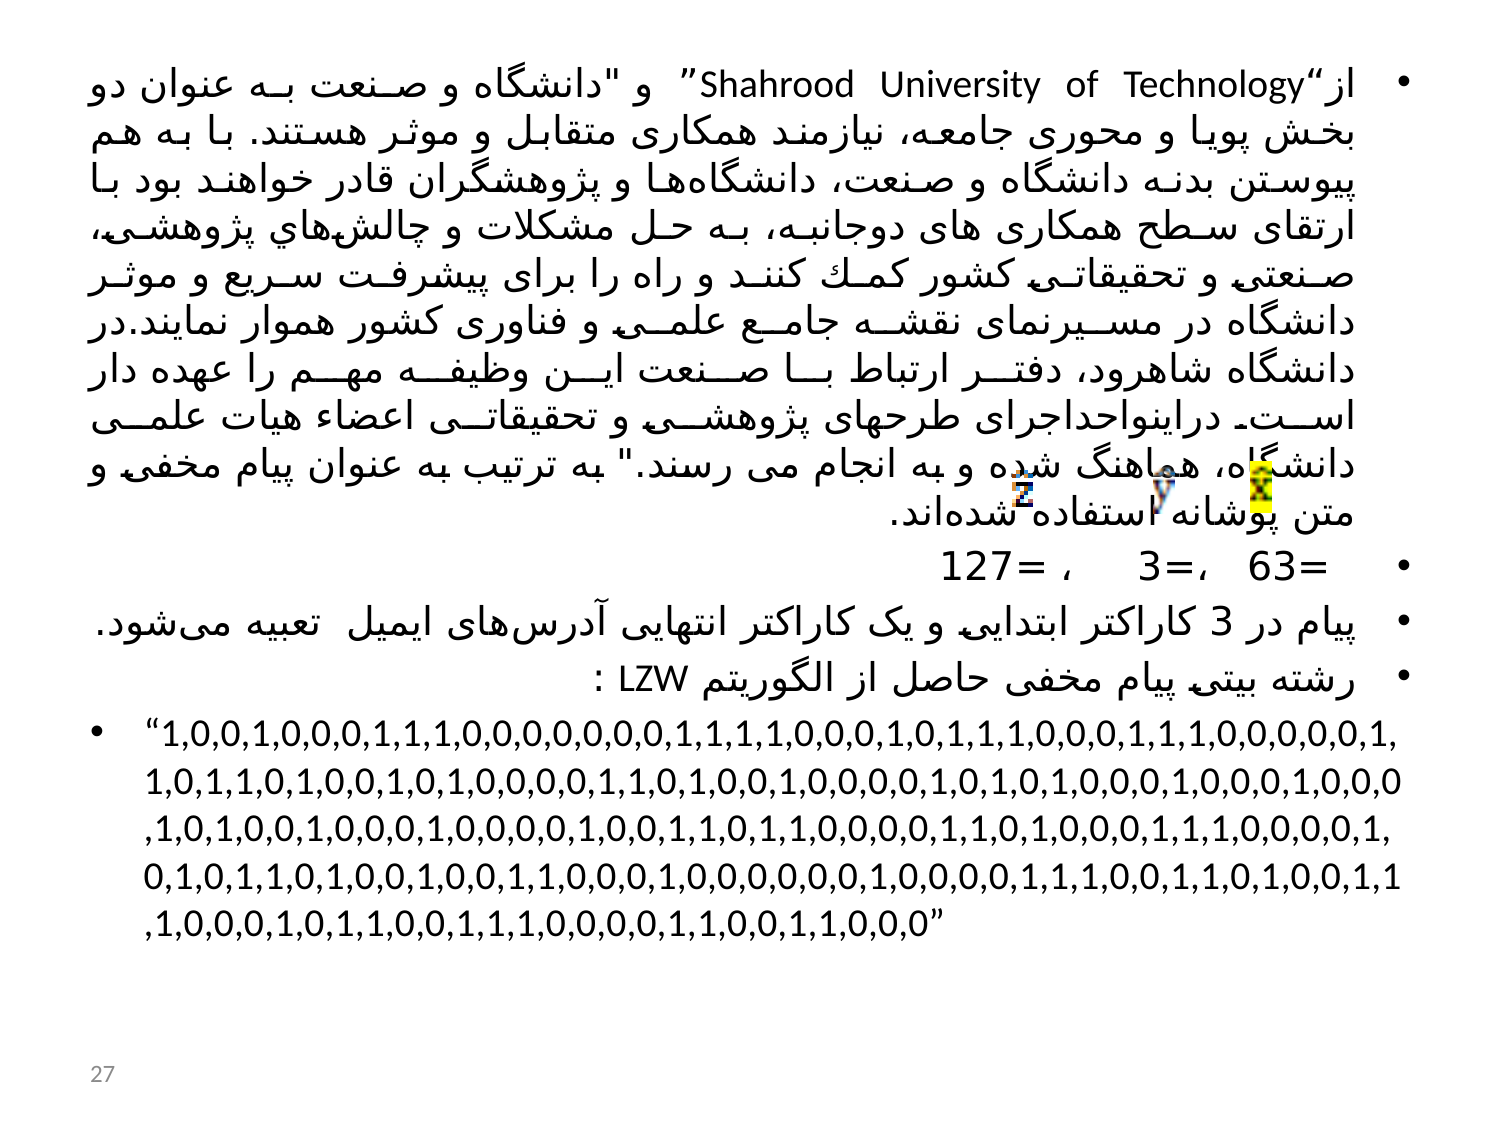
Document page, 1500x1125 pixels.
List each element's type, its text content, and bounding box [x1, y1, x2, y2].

picture [1152, 462, 1176, 514]
picture [1012, 462, 1033, 520]
slide_number 27 [75, 1042, 425, 1103]
picture [1249, 461, 1273, 513]
list از“Shahrood University of Technology” و "دانشگاه و صنعت به عنوان دو بخش پویا و محوری جامعه، نیازمند همکاری متقابل و موثر هستند. با به هم پیوستن بدنه دانشگاه و صنعت، دانشگاه‌ها و پژوهشگران قادر خواهند بود با ارتقای سطح همکاری های دوجانبه، به حل مشكلات و چالش‌هاي پژوهشی، صنعتی و تحقیقاتی کشور كمك كنند و راه را برای پیشرفت سریع و موثر دانشگاه در مسیرنمای نقشه جامع علمی و فناوری کشور هموار نمایند.در دانشگاه شاهرود، دفتر ارتباط با صنعت این وظیفه مهم را عهده دار است. دراینواحداجرای طرحهای پژوهشی و تحقیقاتی اعضاء هیات علمی دانشگاه، هماهنگ شده و به انجام می رسند." به ترتیب به عنوان پیام مخفی و متن پوشانه استفاده شده‌اند. =63 ،=3 ، =127 پیام در 3 کاراکتر ابتدایی و یک کاراکتر انتهایی آدرس‌های ایمیل تعبیه می‌شود. رشته بیتی پیام مخفی حاصل از الگوریتم LZW : “1,0,0,1,0,0,0,1,1,1,0,0,0,0,0,0,0,1,1,1,1,0,0,0,1,0,1,1,1,0,0,0,1,1,1,0,0,0,0,0,1,1,0,1,1,0,1,0,0,1,0,1,0,0,0,0,1,1,0,1,0,0,1,0,0,0,0,1,0,1,0,1,0,0,0,1,0,0,0,1,0,0,0,1,0,1,0,0,1,0,0,0,1,0,0,0,0,1,0,0,1,1,0,1,1,0,0,0,0,1,1,0,1,0,0,0,1,1,1,0,0,0,0,1,0,1,0,1,1,0,1,0,0,1,0,0,1,1,0,0,0,1,0,0,0,0,0,0,1,0,0,0,0,1,1,1,0,0,1,1,0,1,0,0,1,1,1,0,0,0,1,0,1,1,0,0,1,1,1,0,0,0,0,1,1,0,0,1,1,0,0,0” [75, 50, 1425, 1005]
